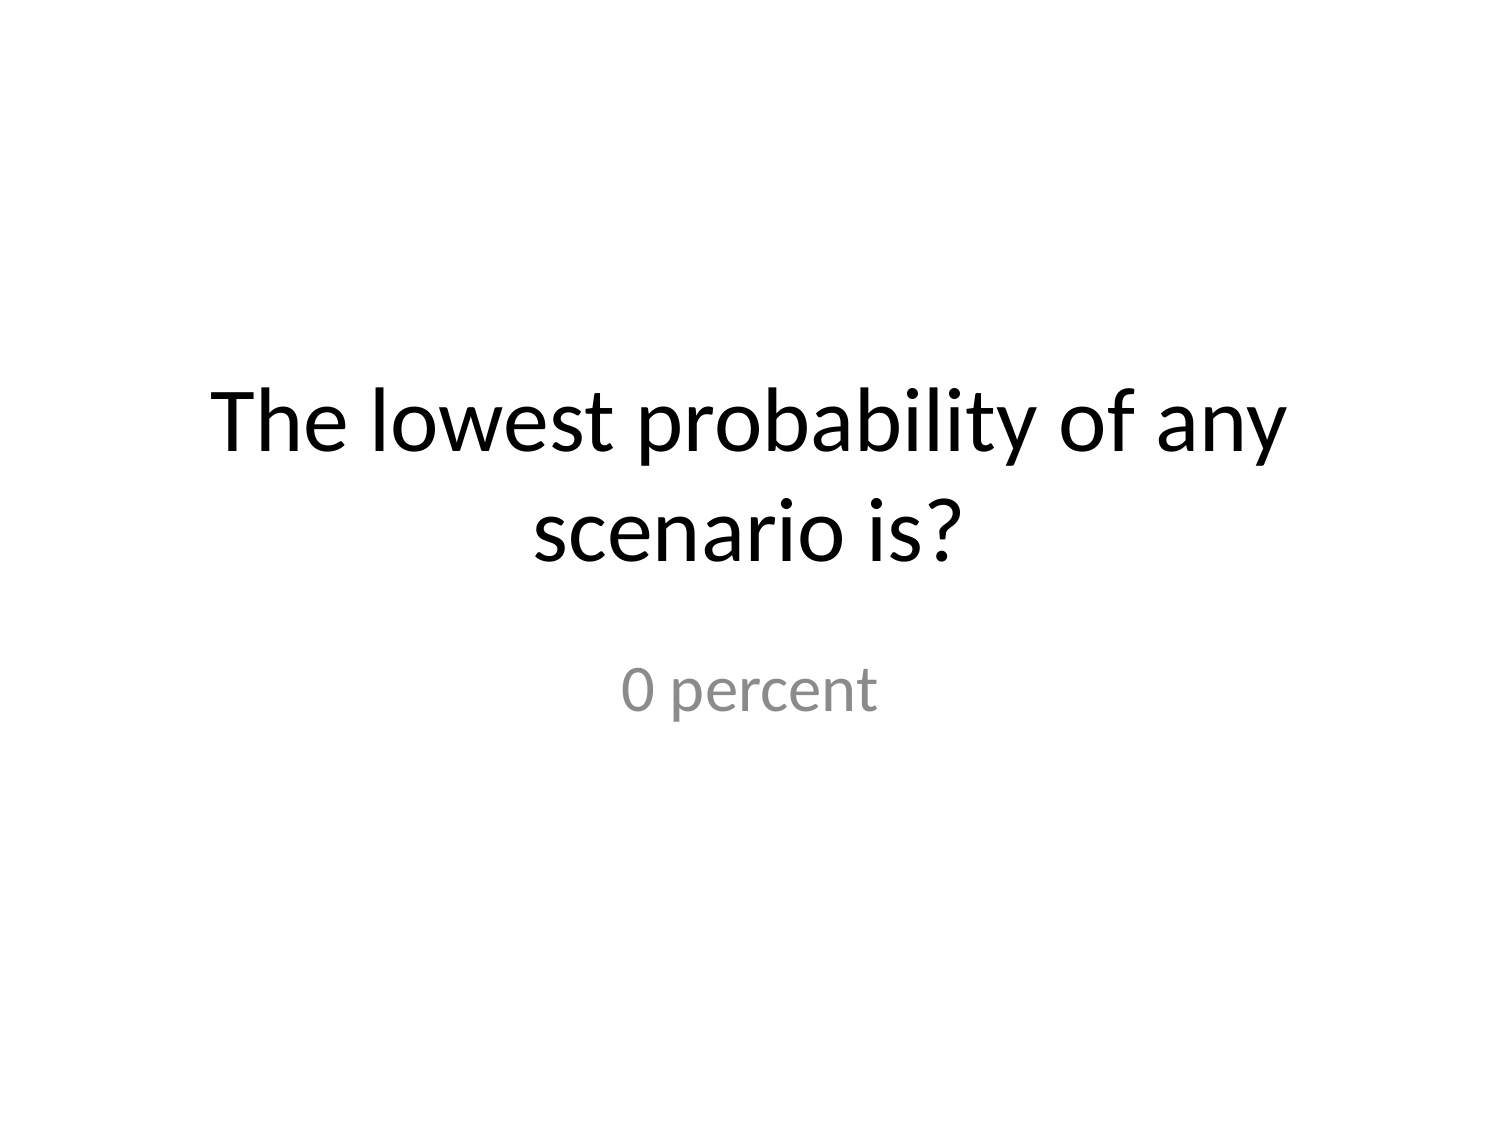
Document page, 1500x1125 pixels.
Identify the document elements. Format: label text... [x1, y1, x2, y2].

title The lowest probability of any scenario is? [112, 349, 1388, 591]
subtitle 0 percent [225, 637, 1275, 925]
